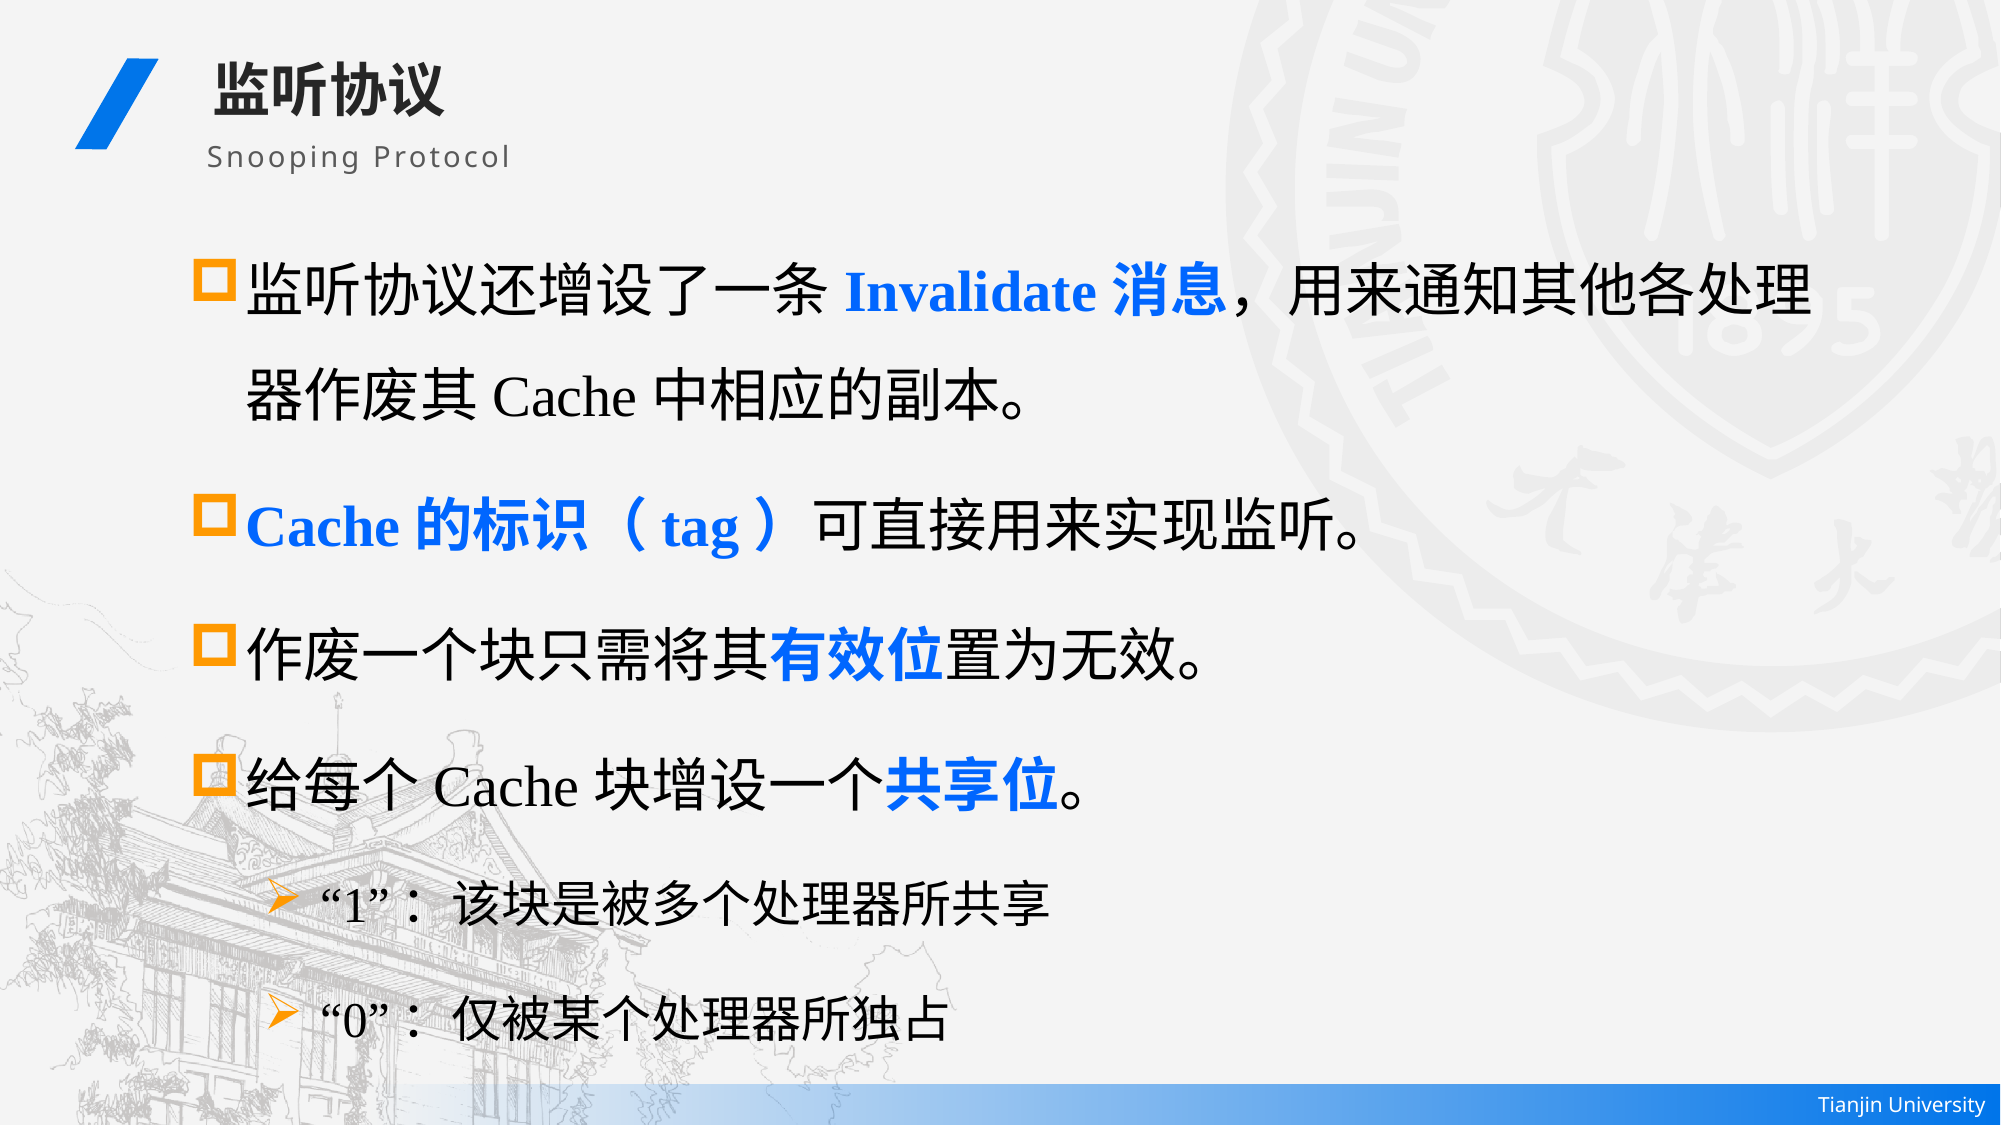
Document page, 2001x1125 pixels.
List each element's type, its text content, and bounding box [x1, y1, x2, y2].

text_box 监听协议还增设了一条Invalidate消息，用来通知其他各处理器作废其Cache中相应的副本。 Cache的标识（tag）可直接用来实现监听。 作废一个块只需将其有效位置为无效。 给每个Cache块增设一个共享位。 “1”：该块是被多个处理器所共享 “0”：仅被某个处理器所独占 [174, 210, 1828, 1056]
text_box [148, 45, 568, 182]
text_box [74, 58, 148, 150]
